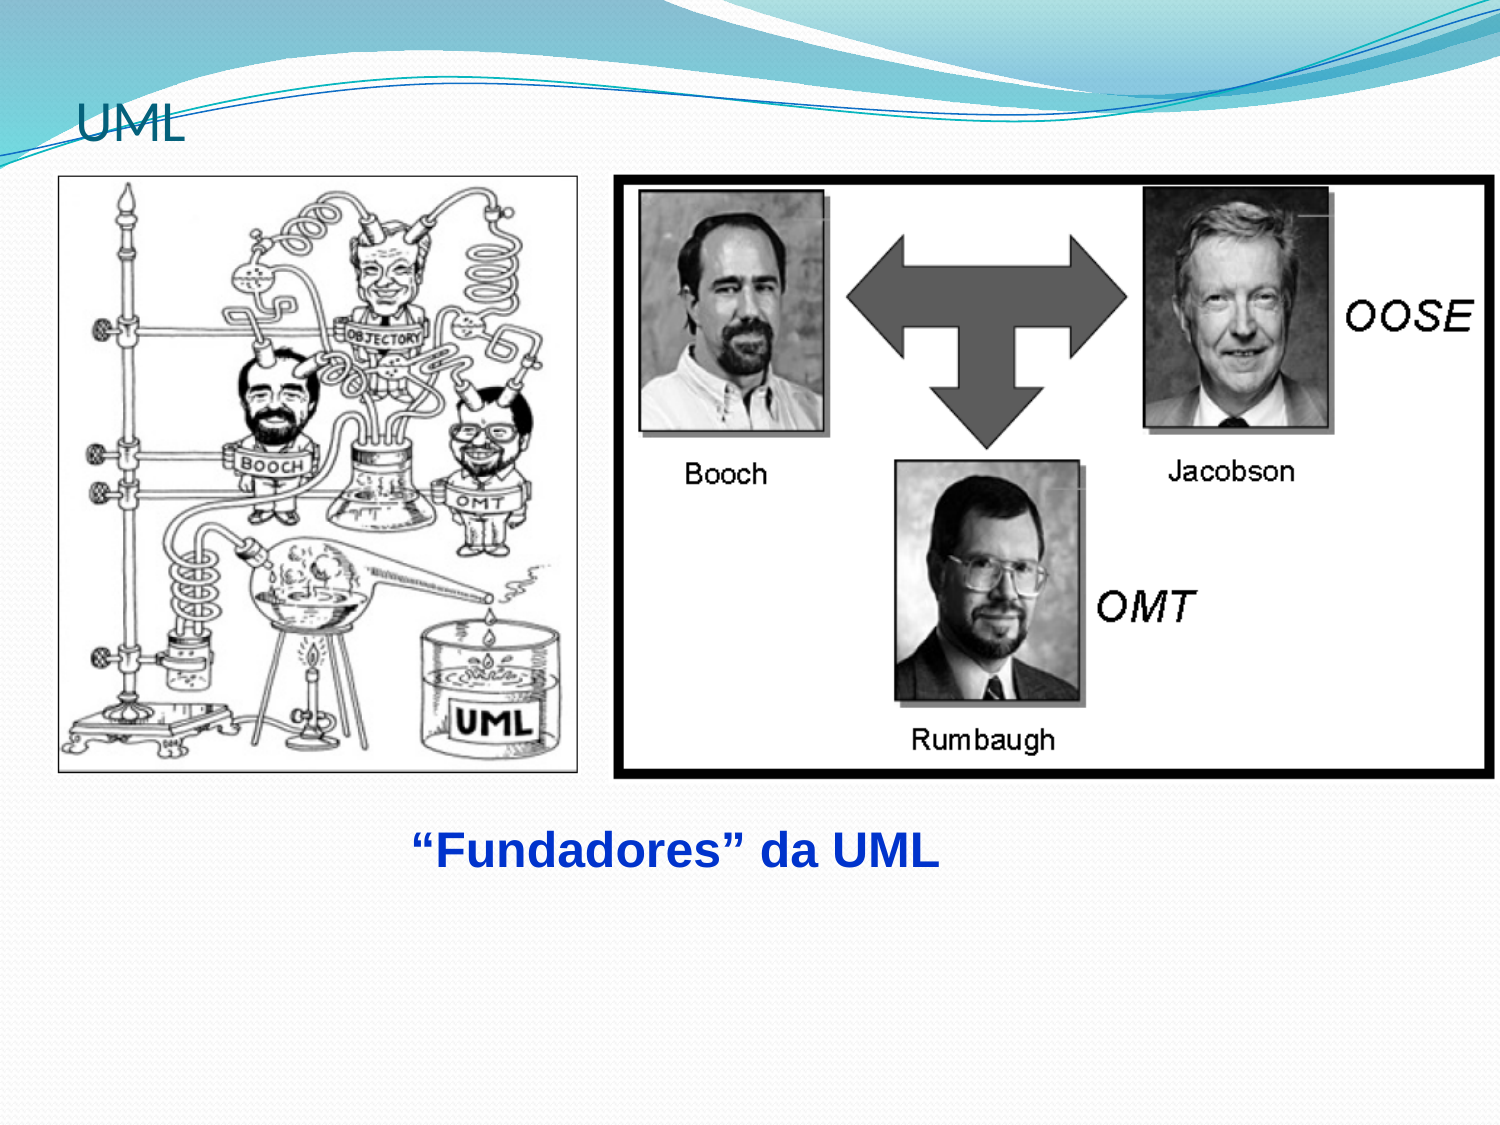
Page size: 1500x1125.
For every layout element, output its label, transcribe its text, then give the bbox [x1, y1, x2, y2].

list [52, 172, 582, 776]
text_box “Fundadores” da UML [395, 810, 956, 886]
title UML [75, 75, 1425, 154]
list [608, 172, 1500, 783]
